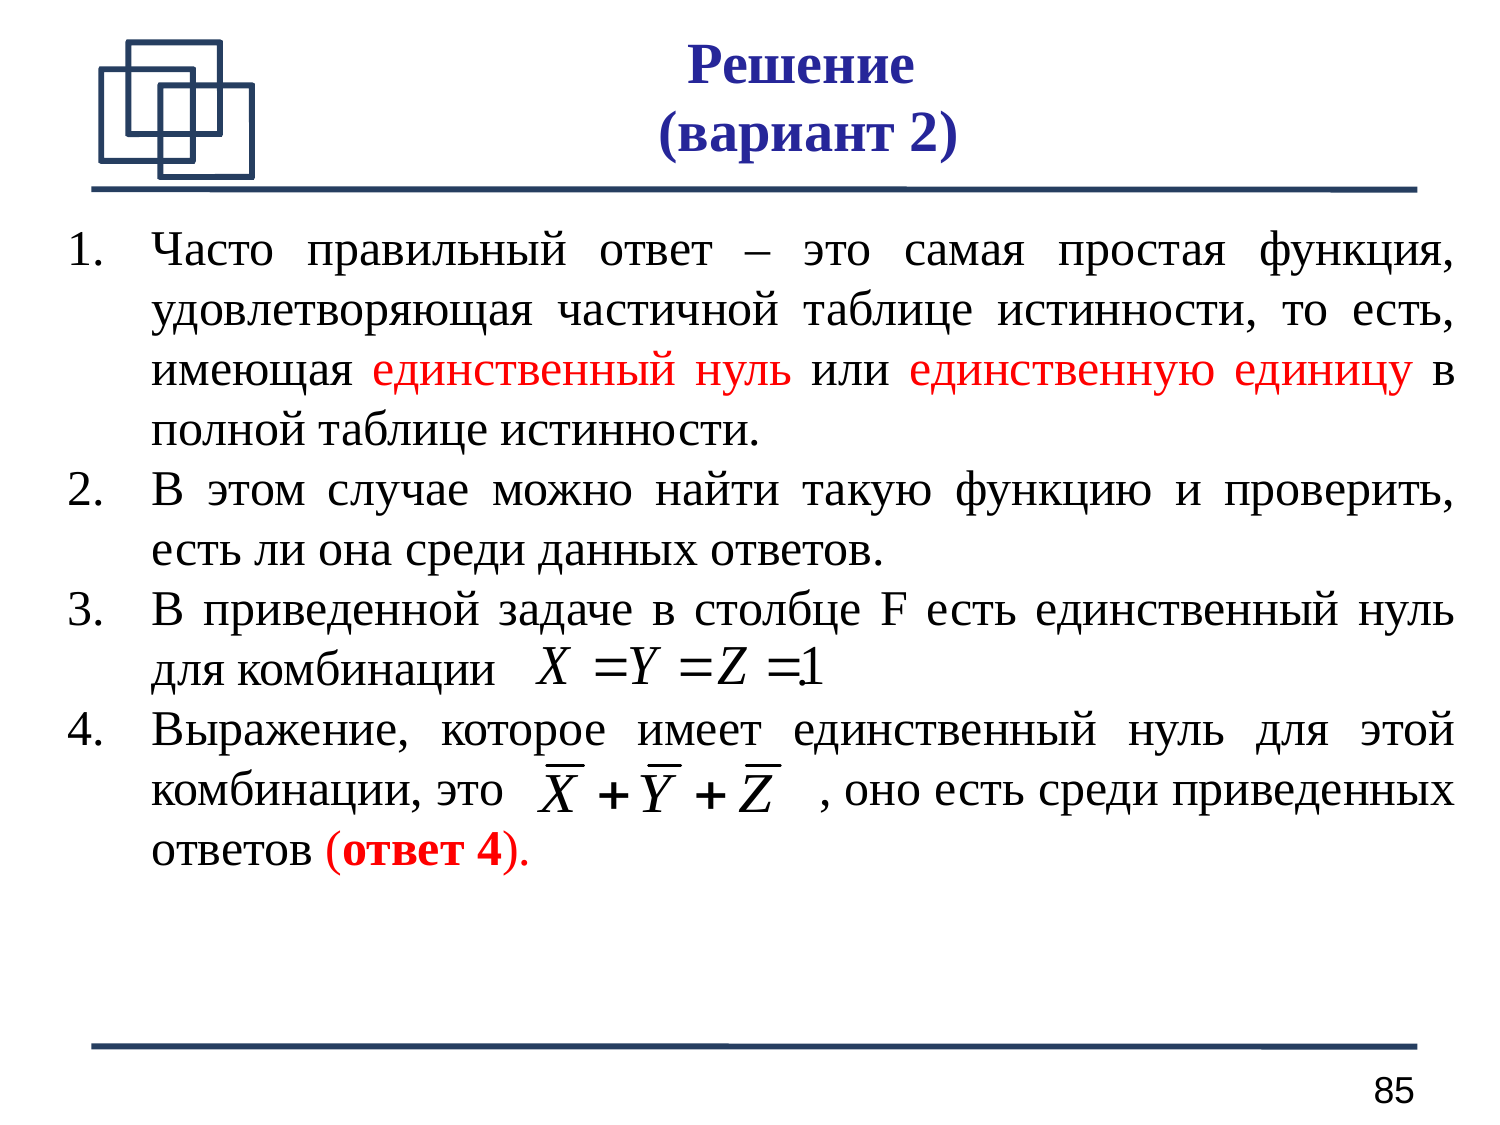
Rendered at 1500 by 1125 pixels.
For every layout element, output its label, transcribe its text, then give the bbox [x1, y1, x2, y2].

title Решение (вариант 2) [292, 23, 1325, 173]
text_box Часто правильный ответ – это самая простая функция, удовлетворяющая частичной таблице истинности, то есть, имеющая единственный нуль или единственную единицу в полной таблице истинности. В этом случае можно найти такую функцию и проверить, есть ли она среди данных ответов. В приведенной задаче в столбце F есть единственный нуль для комбинации . Выражение, которое имеет единственный нуль для этой комбинации, это , оно есть среди приведенных ответов (ответ 4). [52, 207, 1471, 883]
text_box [525, 751, 796, 823]
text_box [525, 632, 831, 695]
